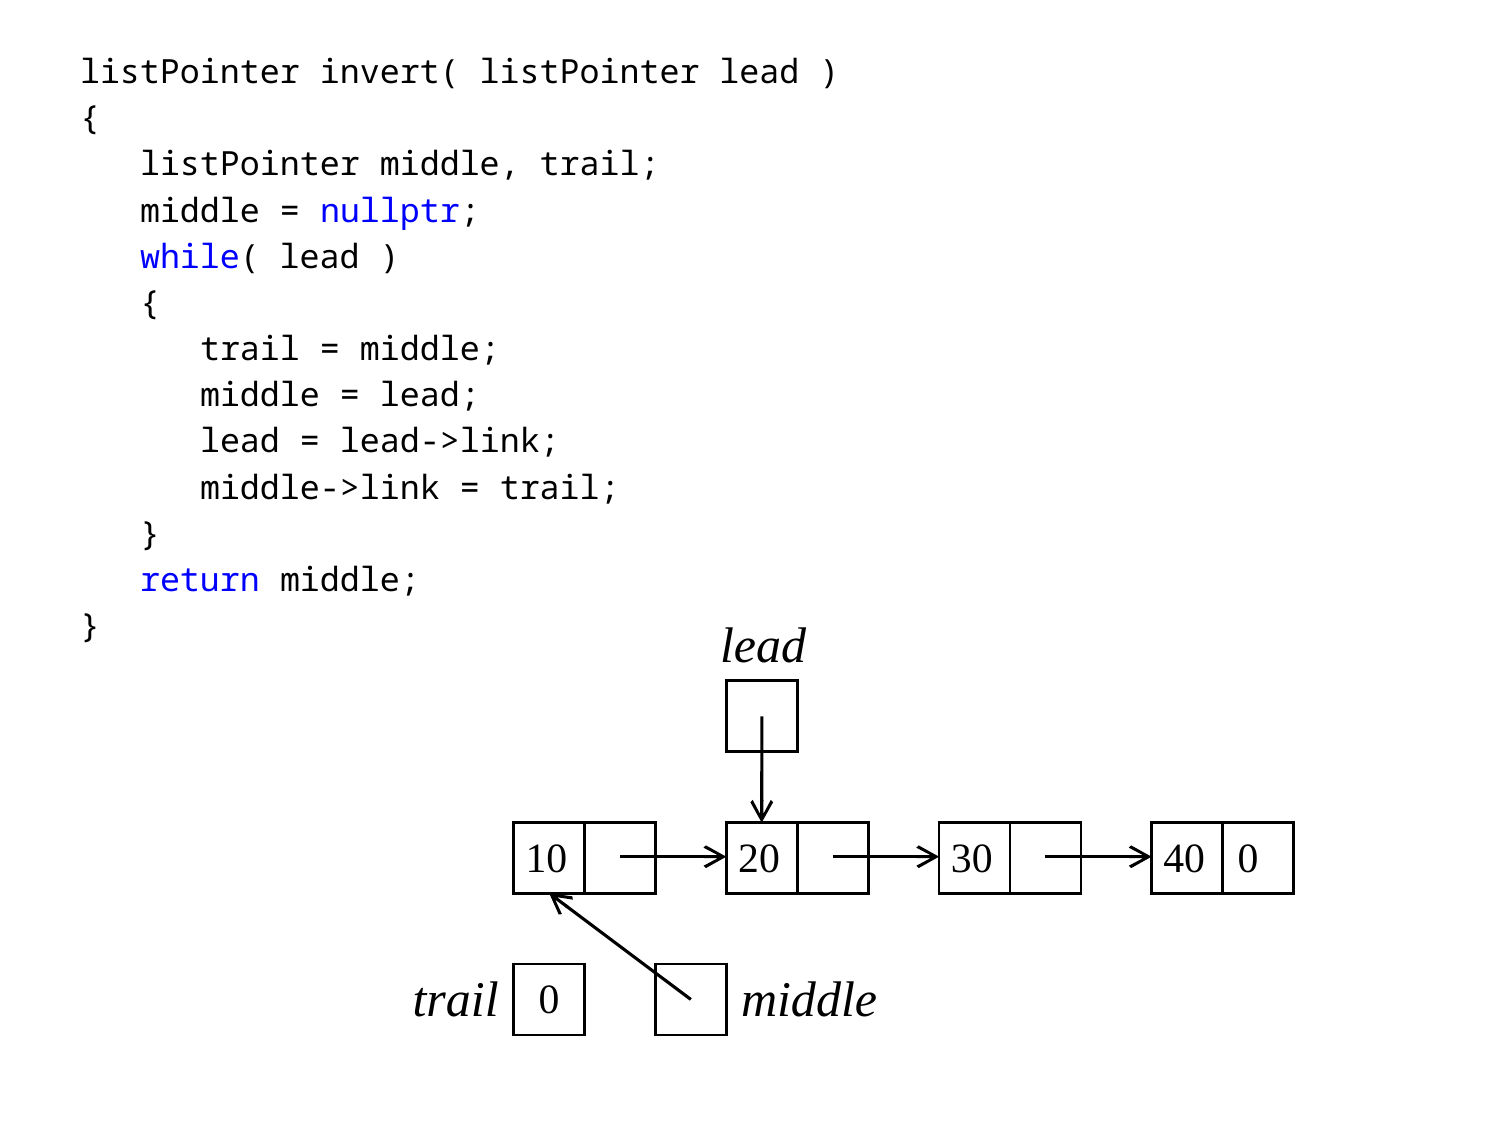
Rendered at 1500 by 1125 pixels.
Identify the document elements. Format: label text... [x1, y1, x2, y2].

text_box lead [702, 609, 821, 681]
table_header 20 [728, 824, 796, 892]
text_box middle [728, 964, 892, 1035]
table_header 40 [1153, 824, 1221, 892]
table_header [586, 824, 654, 891]
list listPointer invert( listPointer lead ) { listPointer middle, trail; middle = nullptr; while( lead ) { trail = middle; middle = lead; lead = lead->link; middle->link = trail; } return middle; } [64, 42, 869, 658]
table_header [1011, 824, 1080, 892]
table_header [799, 824, 867, 892]
text_box trail [395, 964, 514, 1035]
table_header [657, 965, 725, 1034]
table_header 30 [940, 824, 1009, 892]
table_header 10 [515, 824, 583, 892]
table_header [728, 682, 796, 750]
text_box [548, 892, 692, 1000]
table_header 0 [515, 965, 583, 1034]
table_header 0 [1224, 824, 1292, 892]
